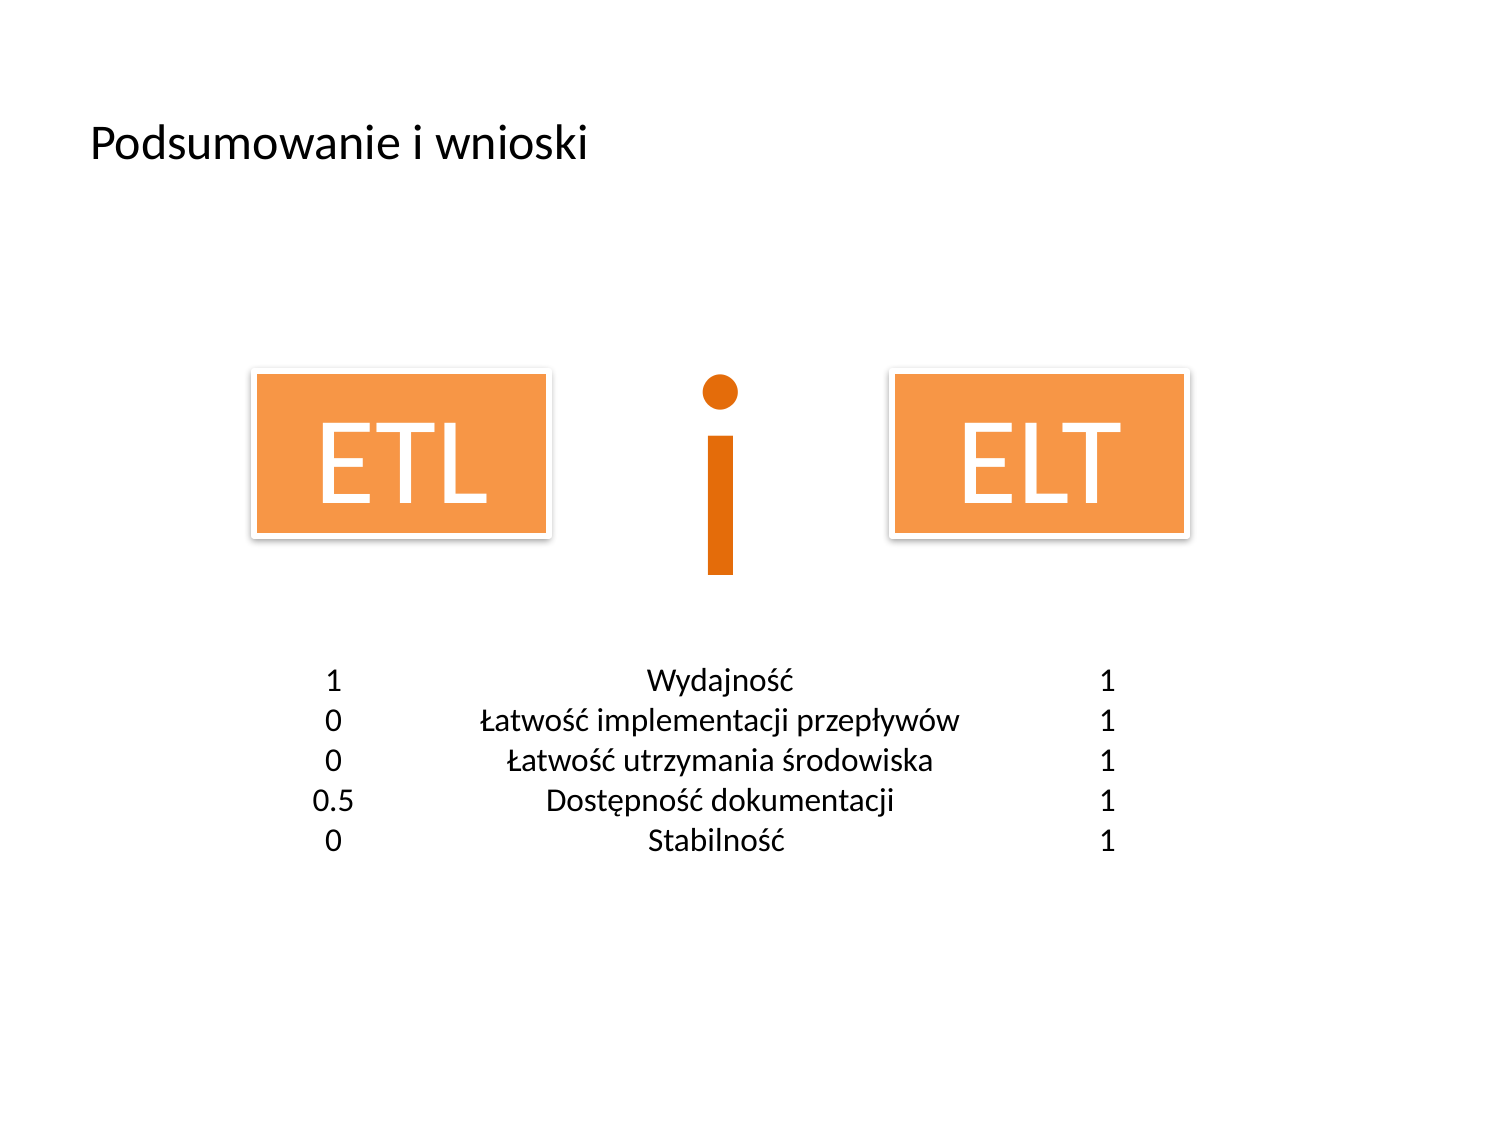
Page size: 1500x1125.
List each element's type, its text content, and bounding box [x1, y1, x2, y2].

title Podsumowanie i wnioski [75, 44, 774, 236]
text_box i [572, 276, 869, 642]
text_box 1 0 0 0.5 0 [295, 650, 372, 866]
text_box ELT [889, 368, 1190, 539]
text_box ETL [251, 368, 552, 539]
text_box Wydajność Łatwość implementacji przepływów Łatwość utrzymania środowiska Dostępność dokumentacji Stabilność [448, 650, 993, 946]
text_box 1 1 1 1 1 [1068, 650, 1146, 866]
